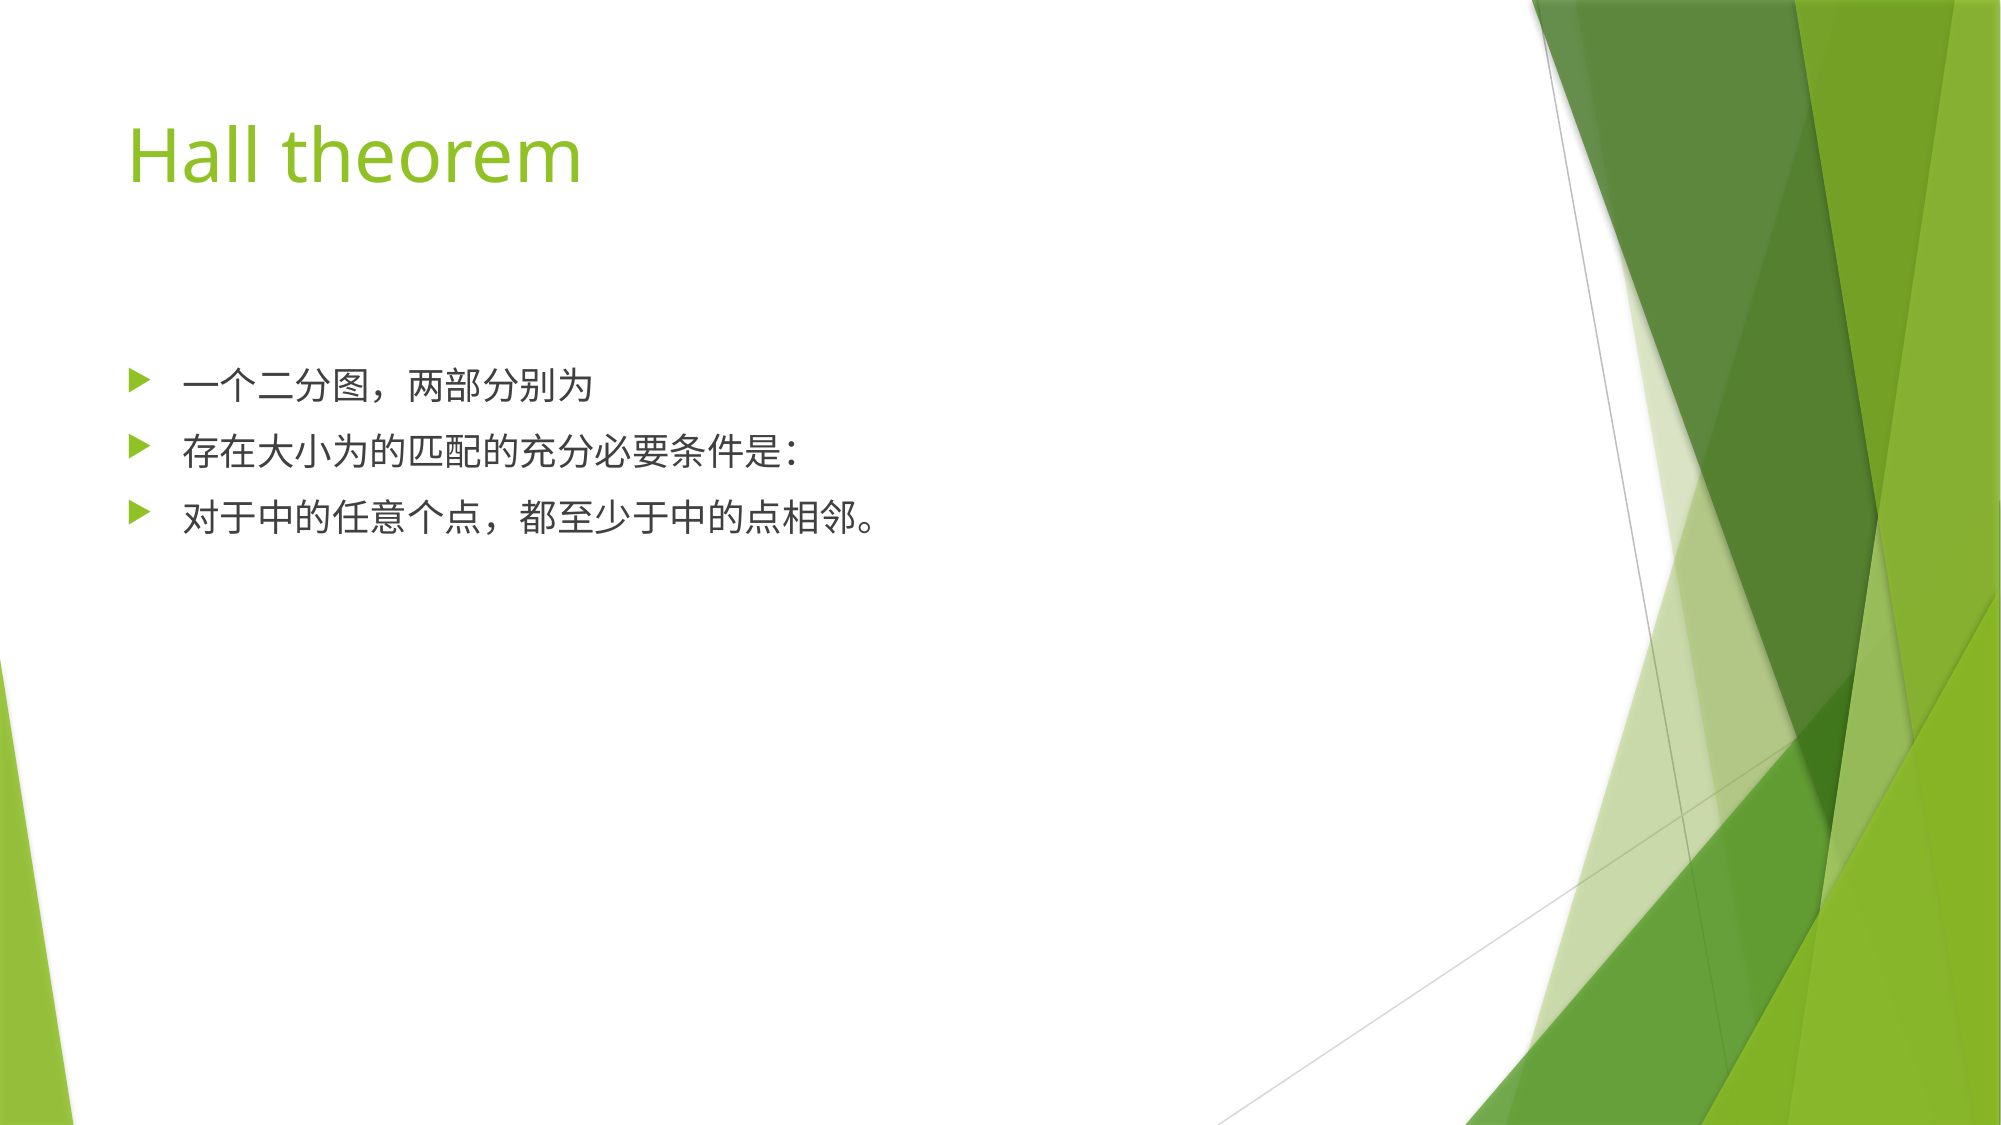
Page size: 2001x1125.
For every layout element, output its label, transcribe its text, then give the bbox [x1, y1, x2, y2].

title Hall theorem [111, 99, 1522, 317]
